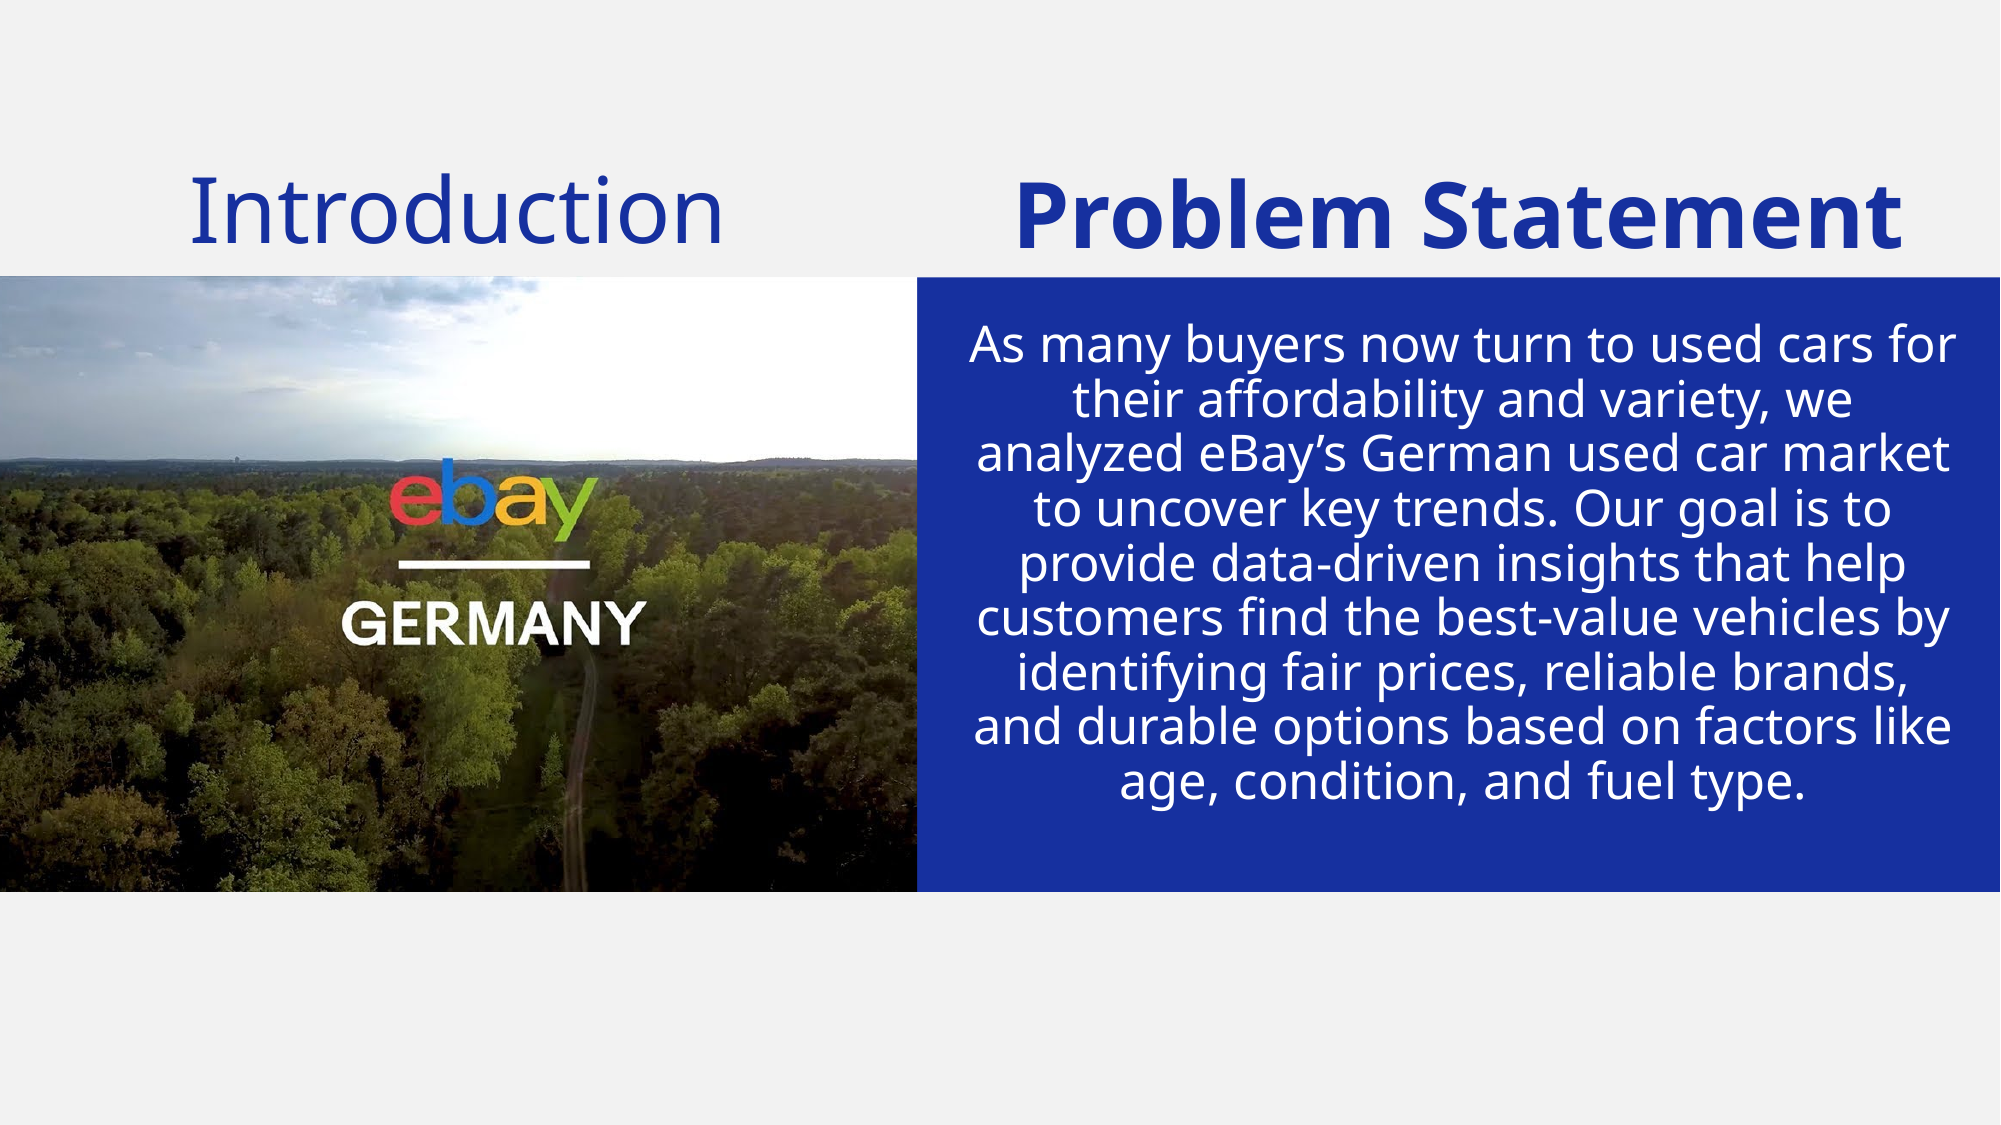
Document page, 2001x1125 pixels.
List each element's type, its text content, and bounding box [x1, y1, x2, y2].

text_box [549, 276, 2000, 894]
picture [0, 276, 918, 892]
text_box Problem Statement [917, 149, 2000, 275]
list As many buyers now turn to used cars for their affordability and variety, we analyzed eBay’s German used car market to uncover key trends. Our goal is to provide data-driven insights that help customers find the best-value vehicles by identifying fair prices, reliable brands, and durable options based on factors like age, condition, and fuel type. [953, 311, 1975, 858]
title Introduction [0, 149, 918, 276]
